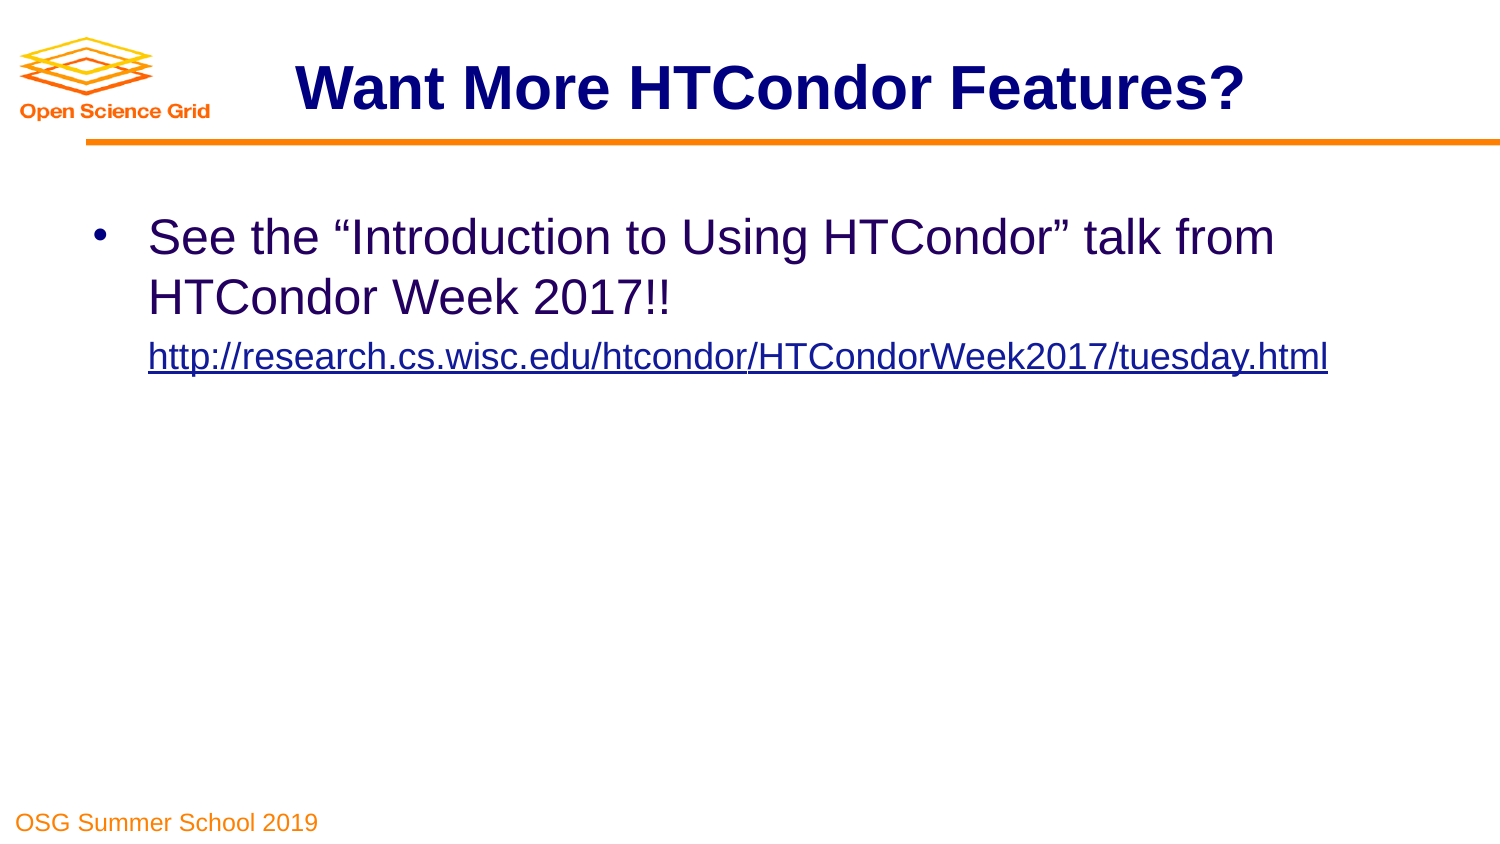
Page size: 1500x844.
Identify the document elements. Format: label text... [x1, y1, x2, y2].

picture [0, 20, 201, 134]
title Want More HTCondor Features? [201, 14, 1342, 155]
list See the “Introduction to Using HTCondor” talk from HTCondor Week 2017!! http://research.cs.wisc.edu/htcondor/HTCondorWeek2017/tuesday.html [76, 196, 1400, 754]
